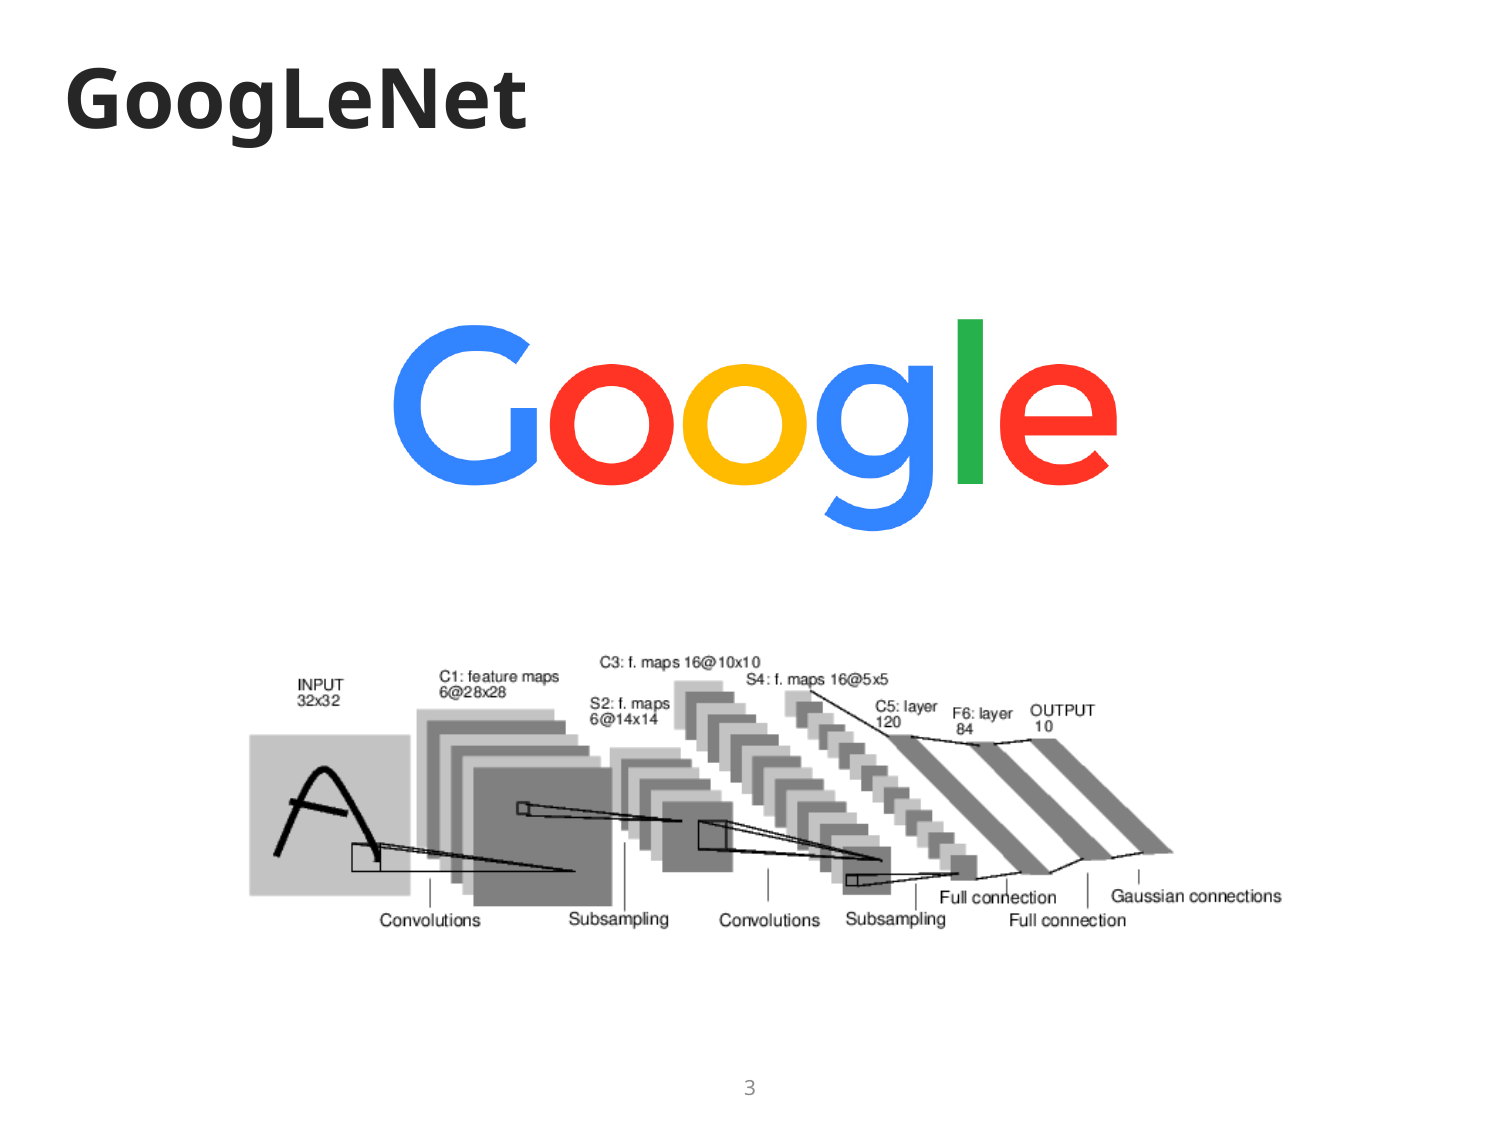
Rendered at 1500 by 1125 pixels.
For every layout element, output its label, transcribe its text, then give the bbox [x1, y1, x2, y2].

picture [163, 290, 1345, 565]
slide_number 3 [575, 1058, 925, 1119]
picture [218, 644, 1297, 943]
title GoogLeNet [48, 41, 1456, 149]
